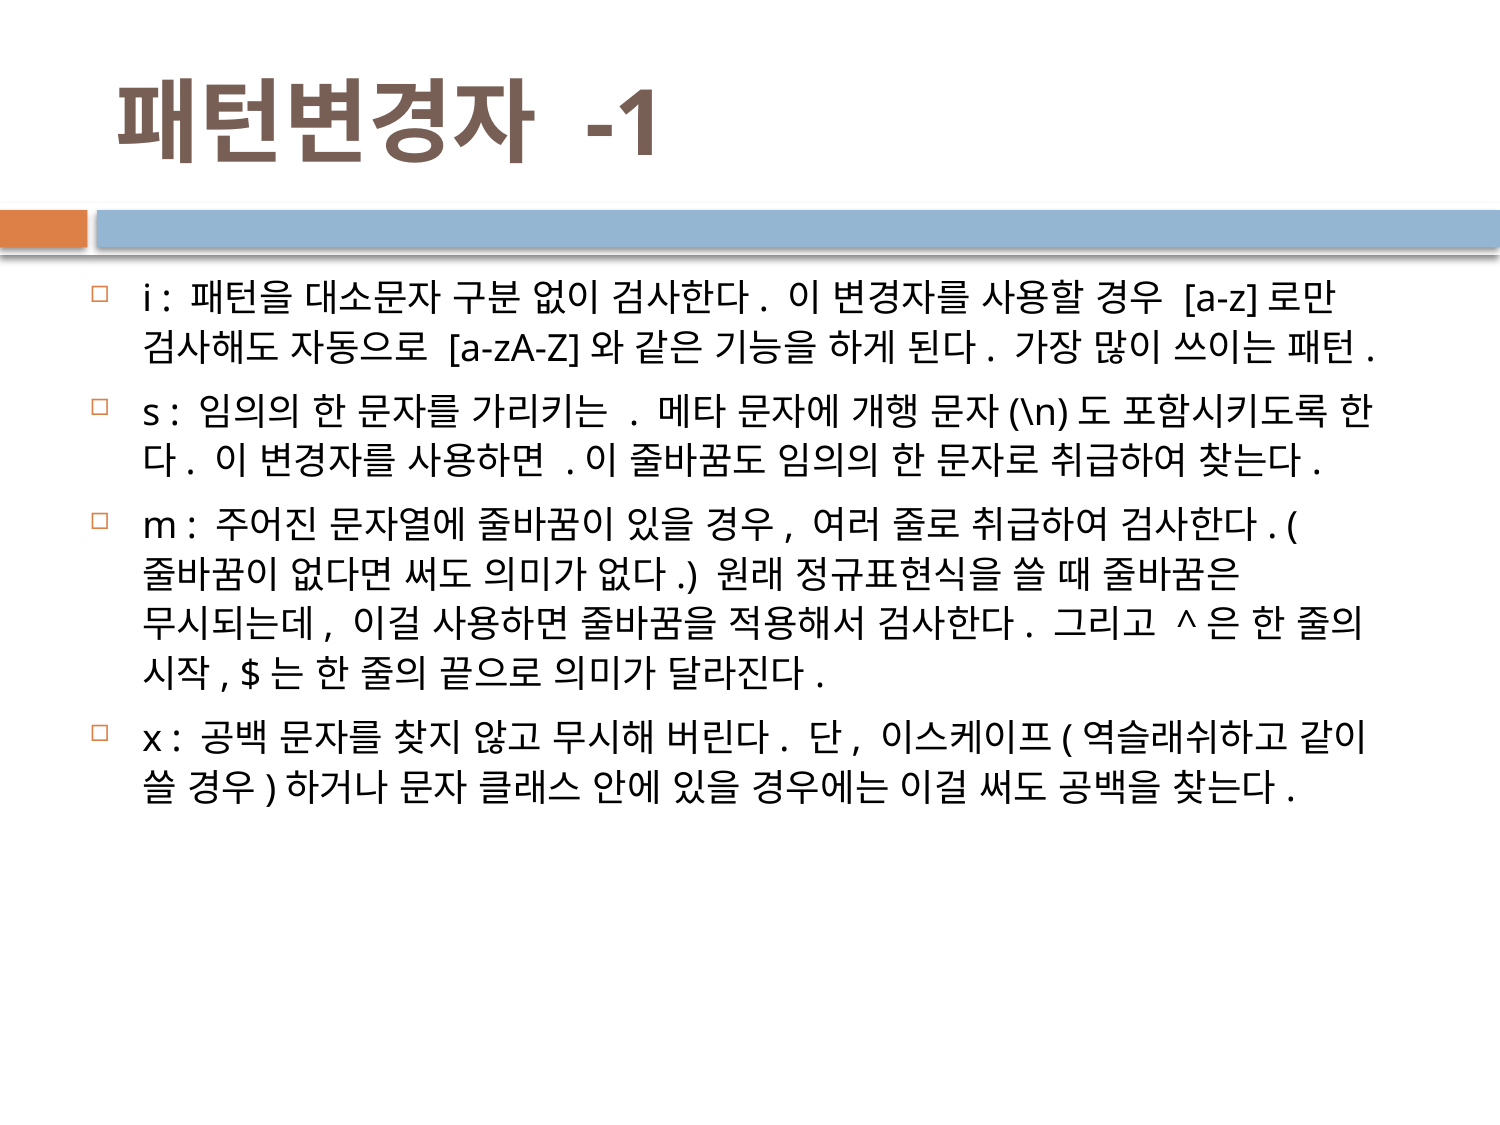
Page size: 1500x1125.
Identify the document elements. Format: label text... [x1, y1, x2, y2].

title 패턴변경자 -1 [100, 37, 1438, 200]
list i : 패턴을 대소문자 구분 없이 검사한다. 이 변경자를 사용할 경우 [a-z]로만 검사해도 자동으로 [a-zA-Z]와 같은 기능을 하게 된다. 가장 많이 쓰이는 패턴. s : 임의의 한 문자를 가리키는 . 메타 문자에 개행 문자(\n)도 포함시키도록 한다. 이 변경자를 사용하면 .이 줄바꿈도 임의의 한 문자로 취급하여 찾는다. m : 주어진 문자열에 줄바꿈이 있을 경우, 여러 줄로 취급하여 검사한다. (줄바꿈이 없다면 써도 의미가 없다.) 원래 정규표현식을 쓸 때 줄바꿈은 무시되는데, 이걸 사용하면 줄바꿈을 적용해서 검사한다. 그리고 ^은 한 줄의 시작, $는 한 줄의 끝으로 의미가 달라진다. x : 공백 문자를 찾지 않고 무시해 버린다. 단, 이스케이프(역슬래쉬하고 같이 쓸 경우)하거나 문자 클래스 안에 있을 경우에는 이걸 써도 공백을 찾는다. [75, 262, 1425, 1047]
